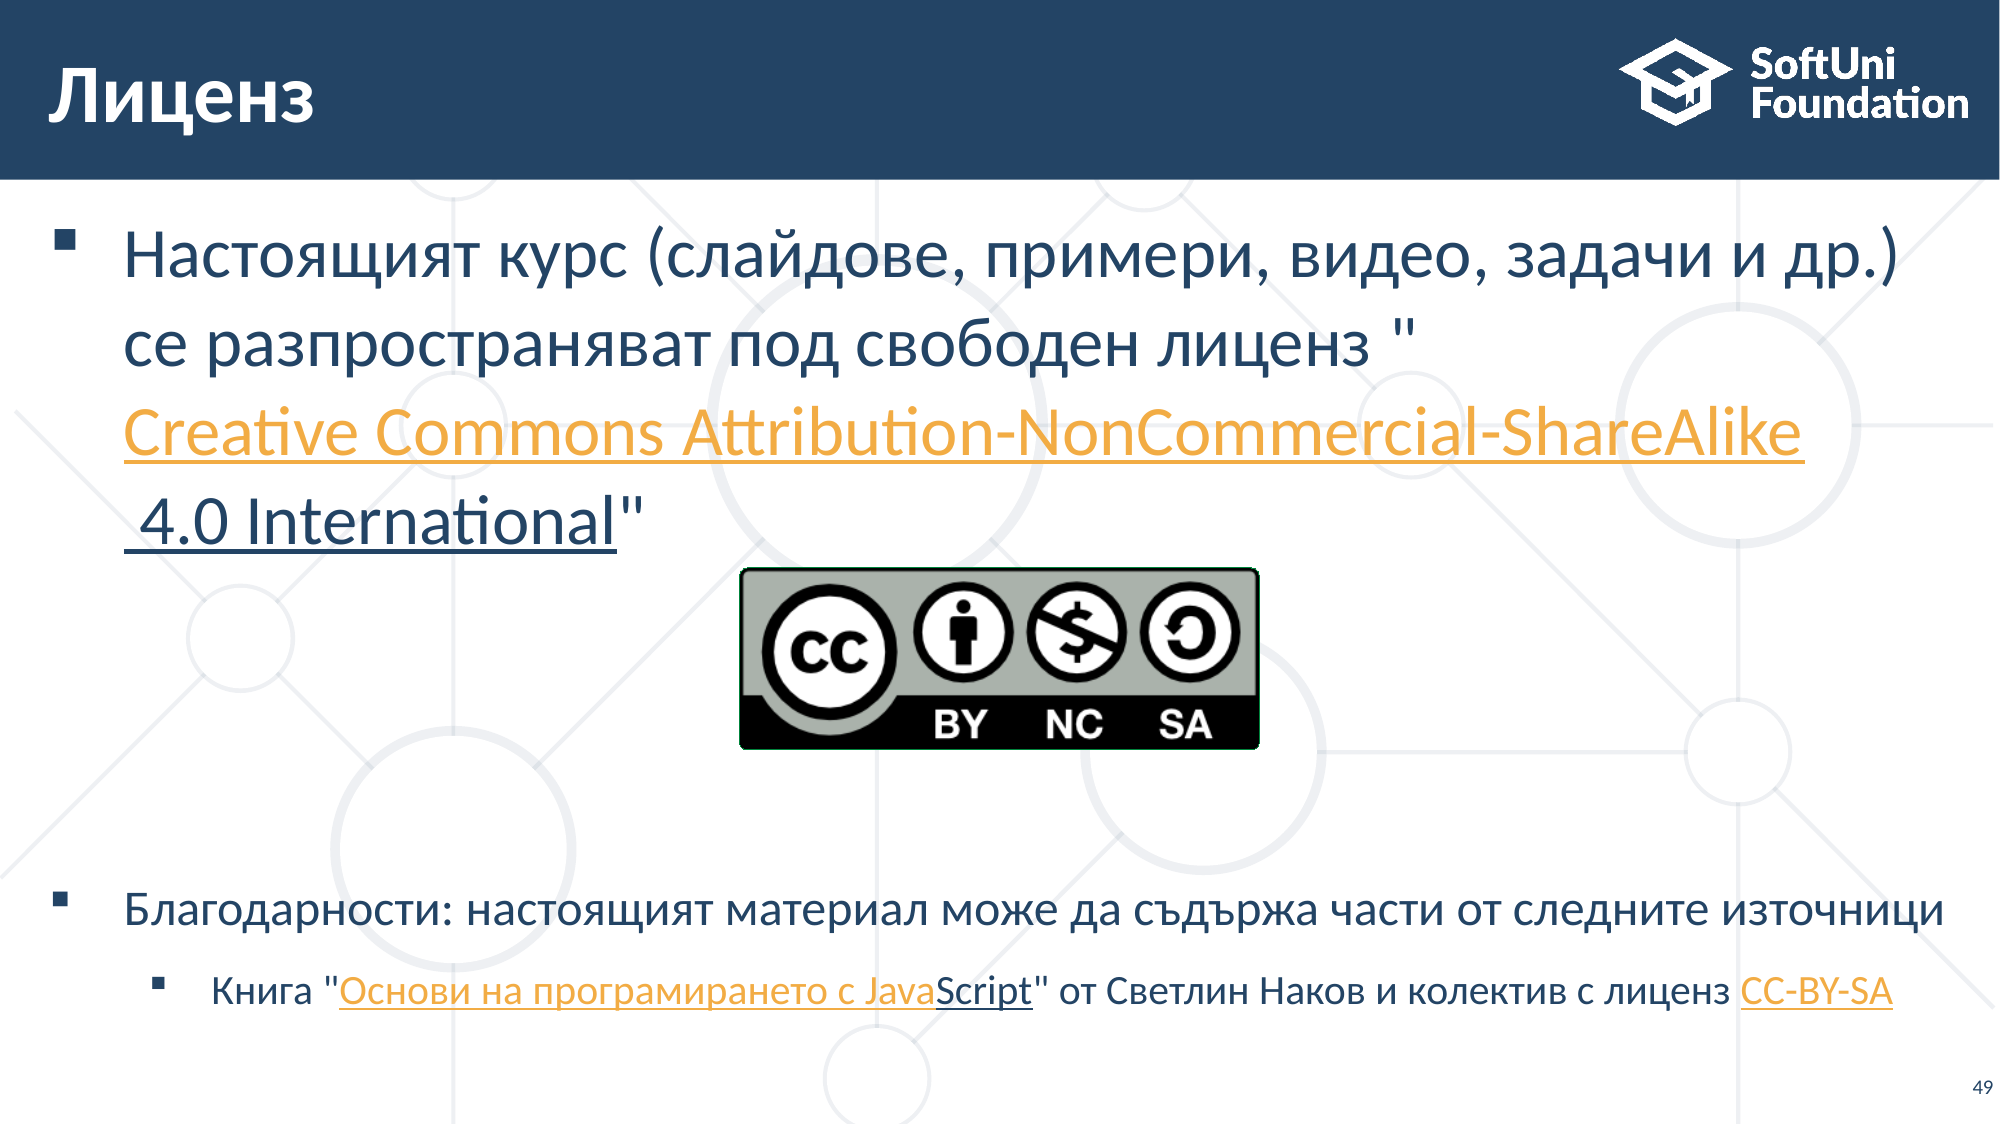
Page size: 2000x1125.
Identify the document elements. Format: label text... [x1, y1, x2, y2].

title Лиценз [31, 16, 1591, 162]
picture [1618, 38, 1968, 126]
slide_number 49 [1929, 1070, 2000, 1103]
list Настоящият курс (слайдове, примери, видео, задачи и др.) се разпространяват под свободен лиценз "Creative Commons Attribution-NonCommercial-ShareAlike 4.0 International" Благодарности: настоящият материал може да съдържа части от следните източници Книга "Основи на програмирането с JavaScript" от Светлин Наков и колектив с лиценз CC-BY-SA [31, 196, 1970, 1050]
picture [739, 567, 1260, 751]
